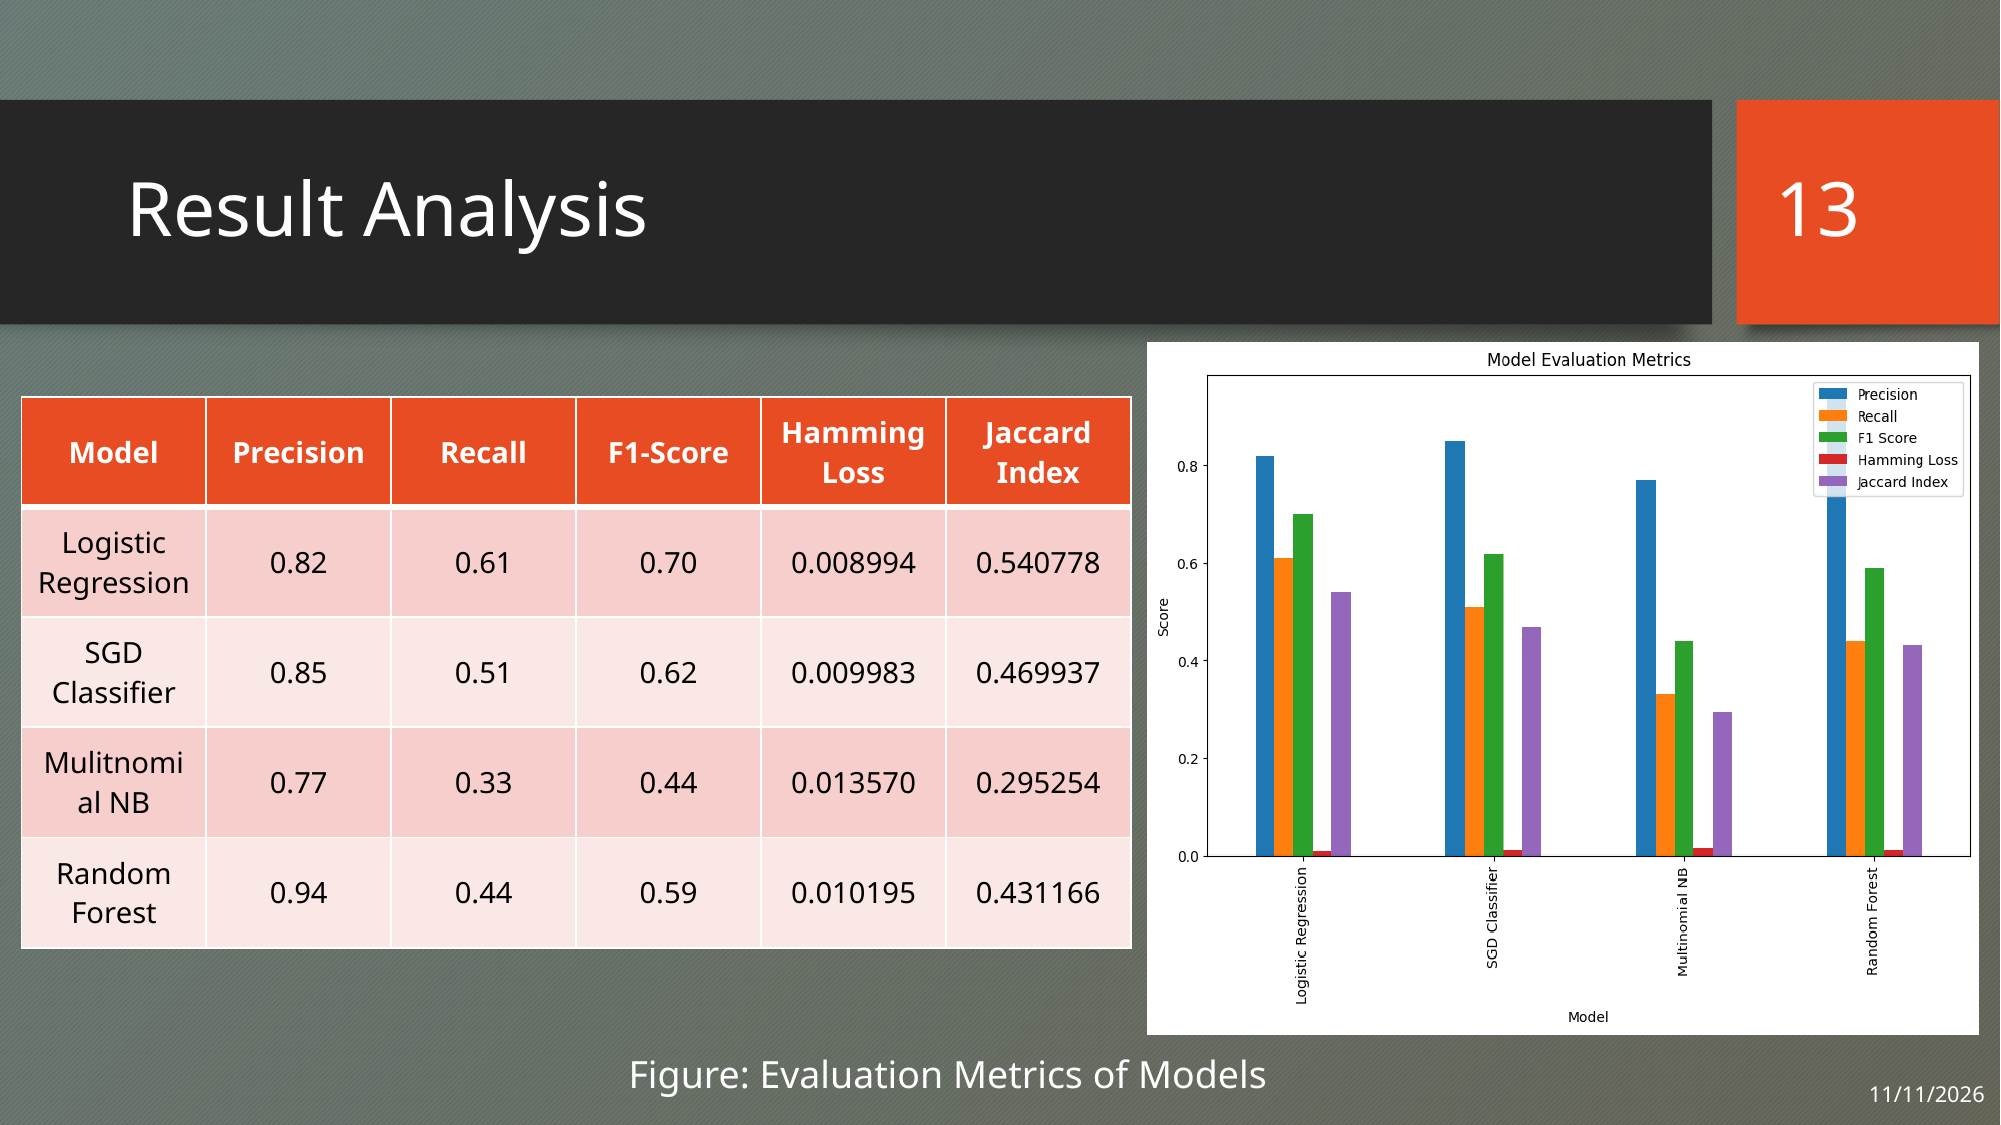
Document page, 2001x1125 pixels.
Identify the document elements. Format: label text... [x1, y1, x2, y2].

table_cell SGD Classifier [22, 618, 205, 726]
table_cell 0.61 [392, 510, 575, 616]
table_header Precision [207, 398, 390, 504]
text_box Figure: Evaluation Metrics of Models [613, 1043, 1283, 1104]
table_header Recall [392, 398, 575, 504]
table_header Jaccard Index [947, 398, 1130, 504]
table_cell 0.62 [577, 618, 760, 726]
table_cell Logistic Regression [22, 510, 205, 616]
slide_number 13 [1760, 123, 1950, 303]
table_header Model [22, 398, 205, 504]
table_cell 0.013570 [762, 728, 945, 837]
table_cell 0.70 [577, 510, 760, 616]
table_cell 0.008994 [762, 510, 945, 616]
table_cell 0.77 [207, 728, 390, 837]
table_cell Mulitnomial NB [22, 728, 205, 837]
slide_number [1550, 1065, 2000, 1125]
table_header F1-Score [577, 398, 760, 504]
table_cell 0.295254 [947, 728, 1130, 837]
table_cell 0.51 [392, 618, 575, 726]
table_header Hamming Loss [762, 398, 945, 504]
title Result Analysis [111, 123, 1689, 301]
table_cell 0.009983 [762, 618, 945, 726]
table_cell 0.010195 [762, 838, 945, 947]
table_cell Random Forest [22, 838, 205, 947]
table_cell 0.540778 [947, 510, 1130, 616]
table_cell 0.94 [207, 838, 390, 947]
table_cell 0.59 [577, 838, 760, 947]
table_cell 0.44 [577, 728, 760, 837]
table_cell 0.85 [207, 618, 390, 726]
picture [0, 325, 2000, 1036]
table_cell 0.82 [207, 510, 390, 616]
table_cell 0.44 [392, 838, 575, 947]
table_cell 0.431166 [947, 838, 1130, 947]
table_cell 0.33 [392, 728, 575, 837]
table_cell 0.469937 [947, 618, 1130, 726]
